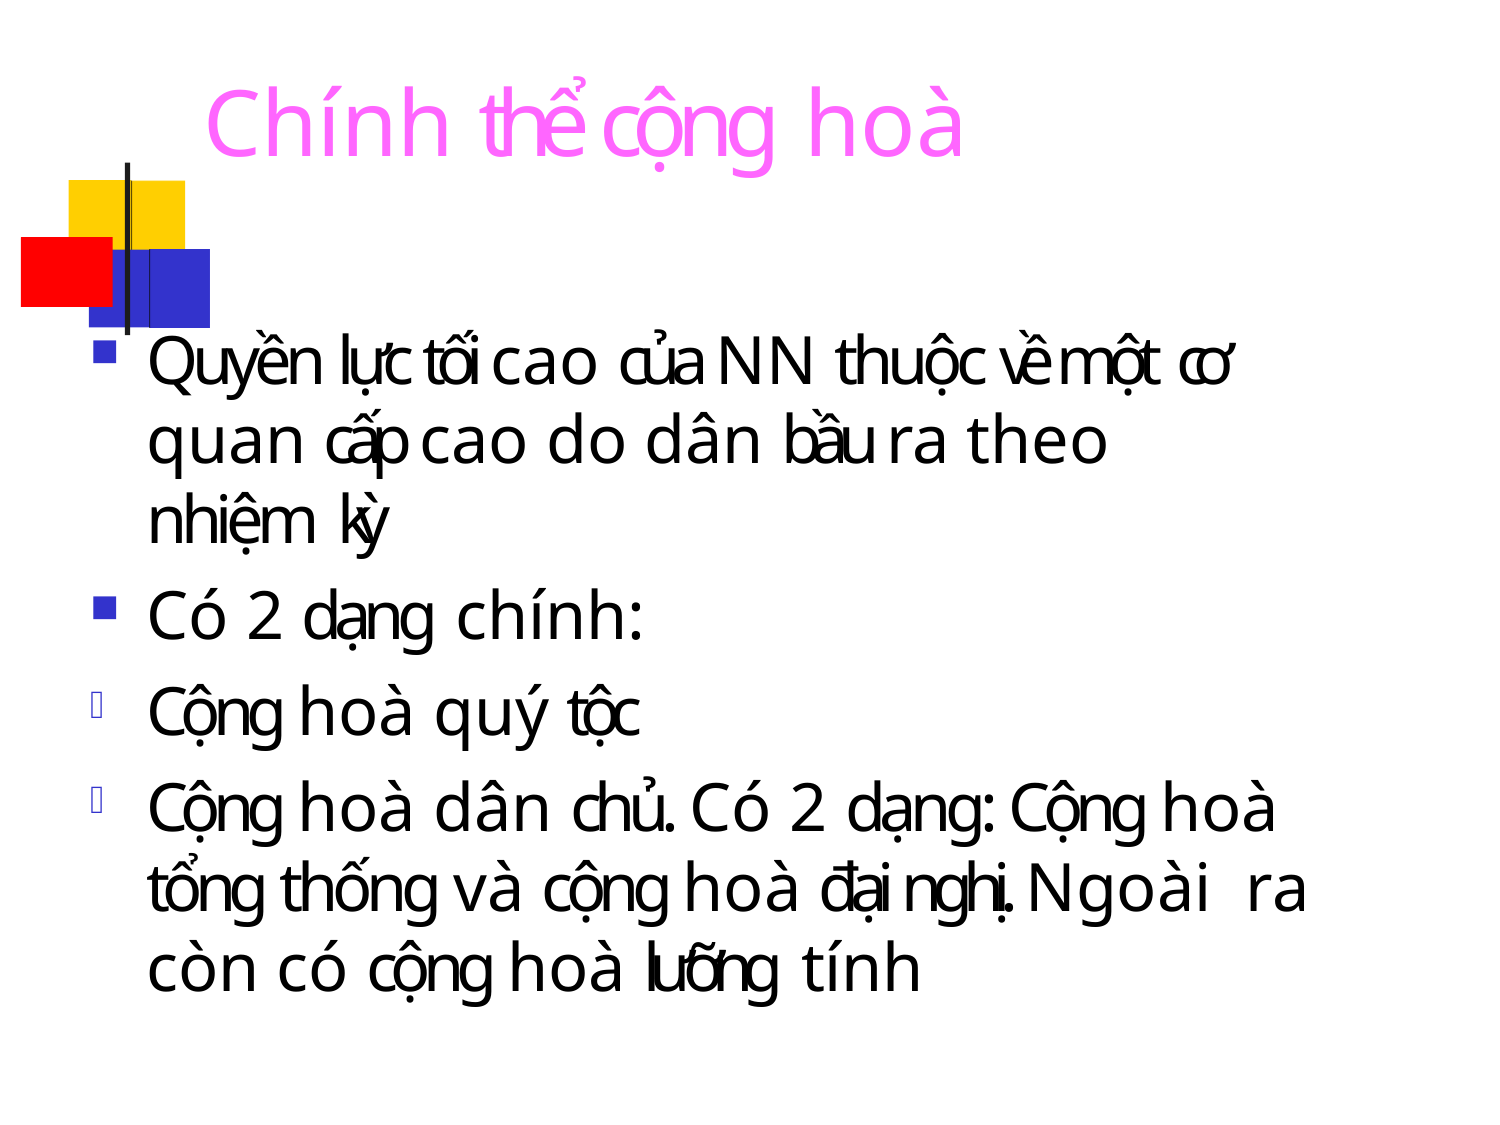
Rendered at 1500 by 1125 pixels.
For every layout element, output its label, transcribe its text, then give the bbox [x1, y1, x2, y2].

picture [20, 180, 1423, 315]
text_box Quyền lực tối cao của NN thuộc về một cơ quan cấp cao do dân bầu ra theo nhiệm kỳ Có 2 dạng chính: Cộng hoà quý tộc Cộng hoà dân chủ. Có 2 dạng: Cộng hoà tổng thống và cộng hoà đại nghị. Ngoài ra còn có cộng hoà lưỡng tính [87, 315, 1346, 1005]
title Chính thể cộng hoà [201, 62, 993, 253]
